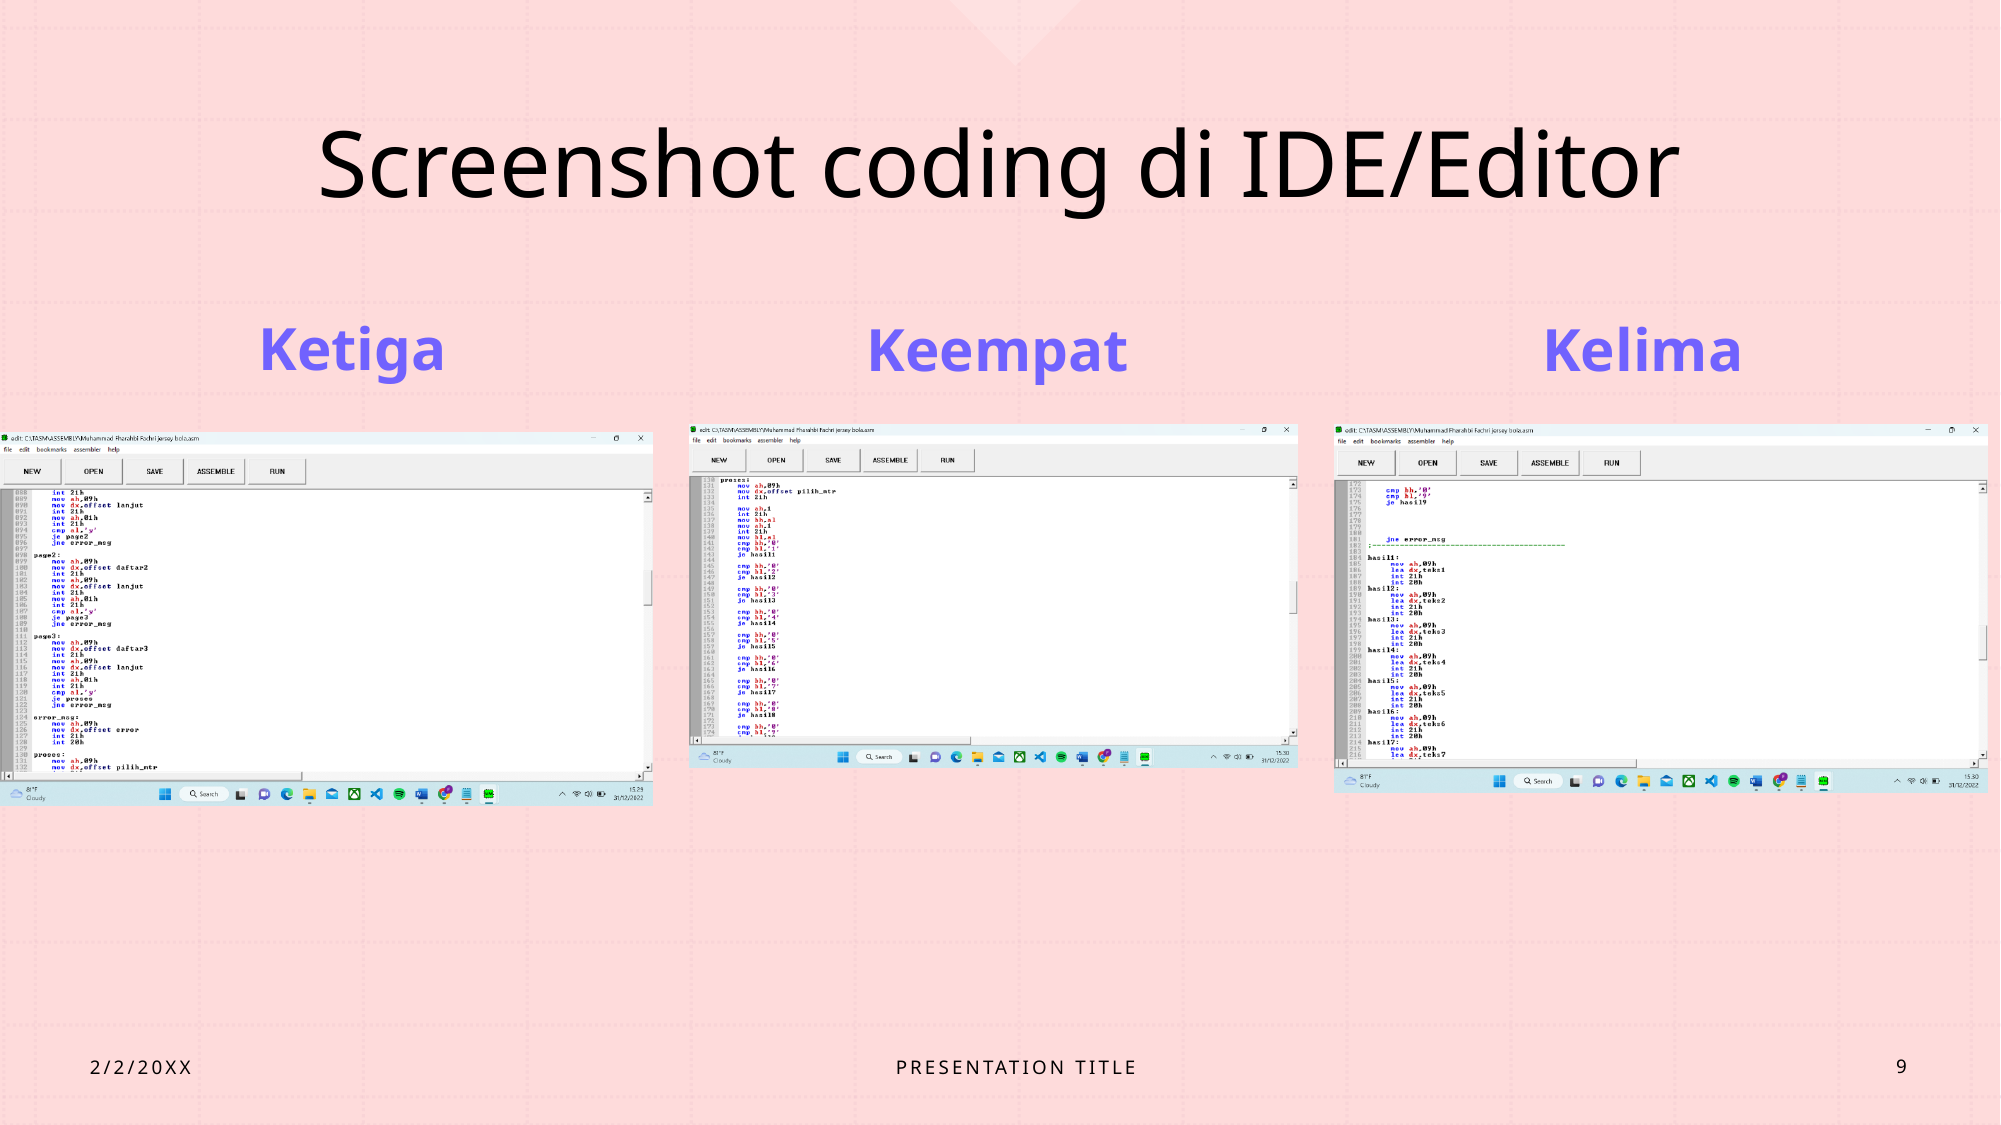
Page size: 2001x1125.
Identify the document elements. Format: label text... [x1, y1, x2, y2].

picture [0, 432, 653, 807]
list Keempat [697, 299, 1299, 424]
picture [1334, 424, 1988, 793]
slide_number 9 [1835, 1037, 1967, 1098]
title Screenshot coding di IDE/Editor [235, 72, 1765, 263]
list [689, 424, 1299, 768]
footer PRESENTATION TITLE [689, 1036, 1343, 1097]
list Kelima [1342, 298, 1943, 424]
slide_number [75, 1037, 495, 1098]
list Ketiga [52, 297, 653, 425]
